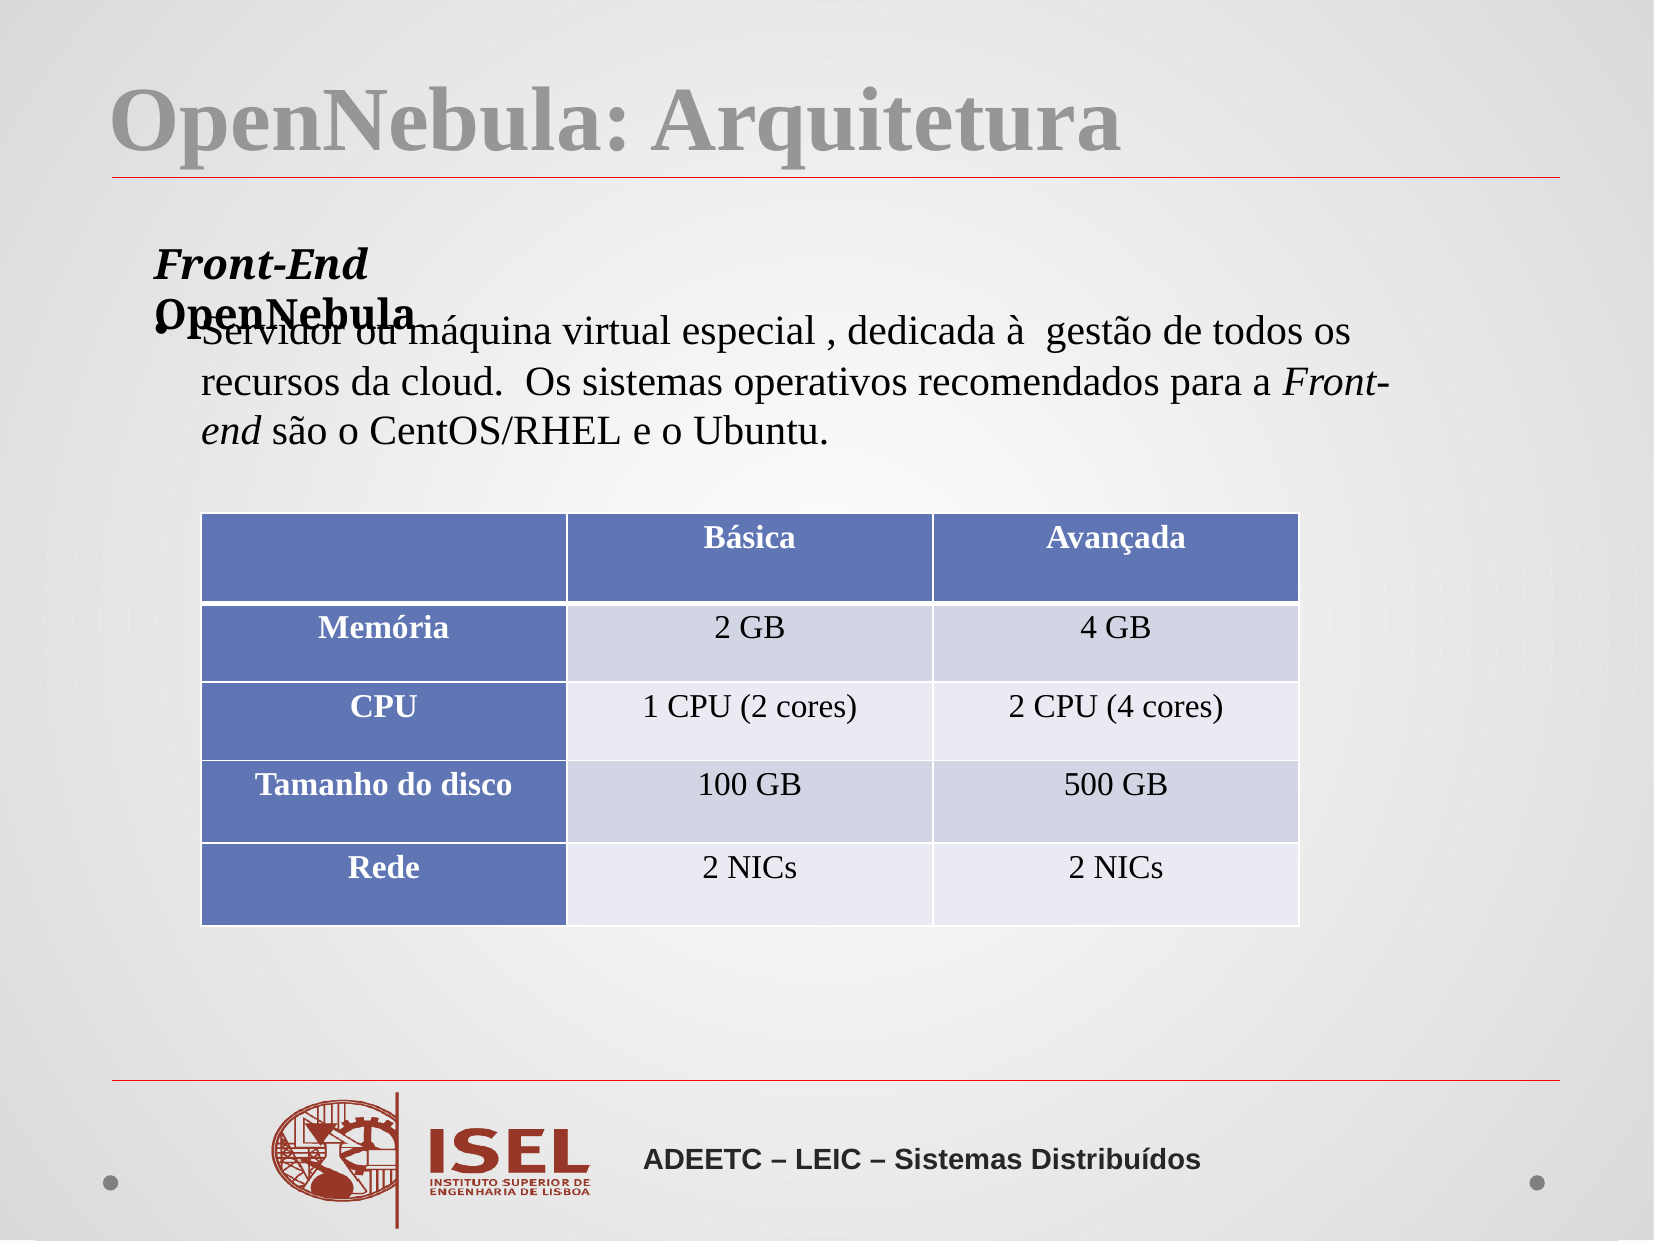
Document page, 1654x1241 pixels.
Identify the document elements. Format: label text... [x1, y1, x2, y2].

table_header Básica [568, 514, 932, 601]
table_cell 100 GB [568, 761, 932, 842]
table_cell 1 CPU (2 cores) [568, 683, 932, 760]
table_cell Memória [202, 606, 566, 681]
table_cell 2 GB [568, 606, 932, 681]
table_cell 2 CPU (4 cores) [934, 683, 1298, 760]
table_cell 2 NICs [568, 844, 932, 925]
text_box OpenNebula: Arquitetura [91, 59, 1580, 178]
table_header Avançada [934, 514, 1298, 601]
table_cell 4 GB [934, 606, 1298, 681]
text_box Servidor ou máquina virtual especial , dedicada à gestão de todos os recursos da cloud. Os sistemas operativos recomendados para a Front-end são o CentOS/RHEL e o Ubuntu. [139, 295, 1441, 511]
table_cell 500 GB [934, 761, 1298, 842]
table_cell CPU [202, 683, 566, 760]
text_box ADEETC – LEIC – Sistemas Distribuídos [627, 1127, 1229, 1187]
table_cell Rede [202, 844, 566, 925]
table_header [202, 514, 566, 601]
text_box Front-End OpenNebula [139, 230, 628, 295]
picture [271, 1092, 591, 1229]
table_cell Tamanho do disco [202, 761, 566, 842]
table_cell 2 NICs [934, 844, 1298, 925]
